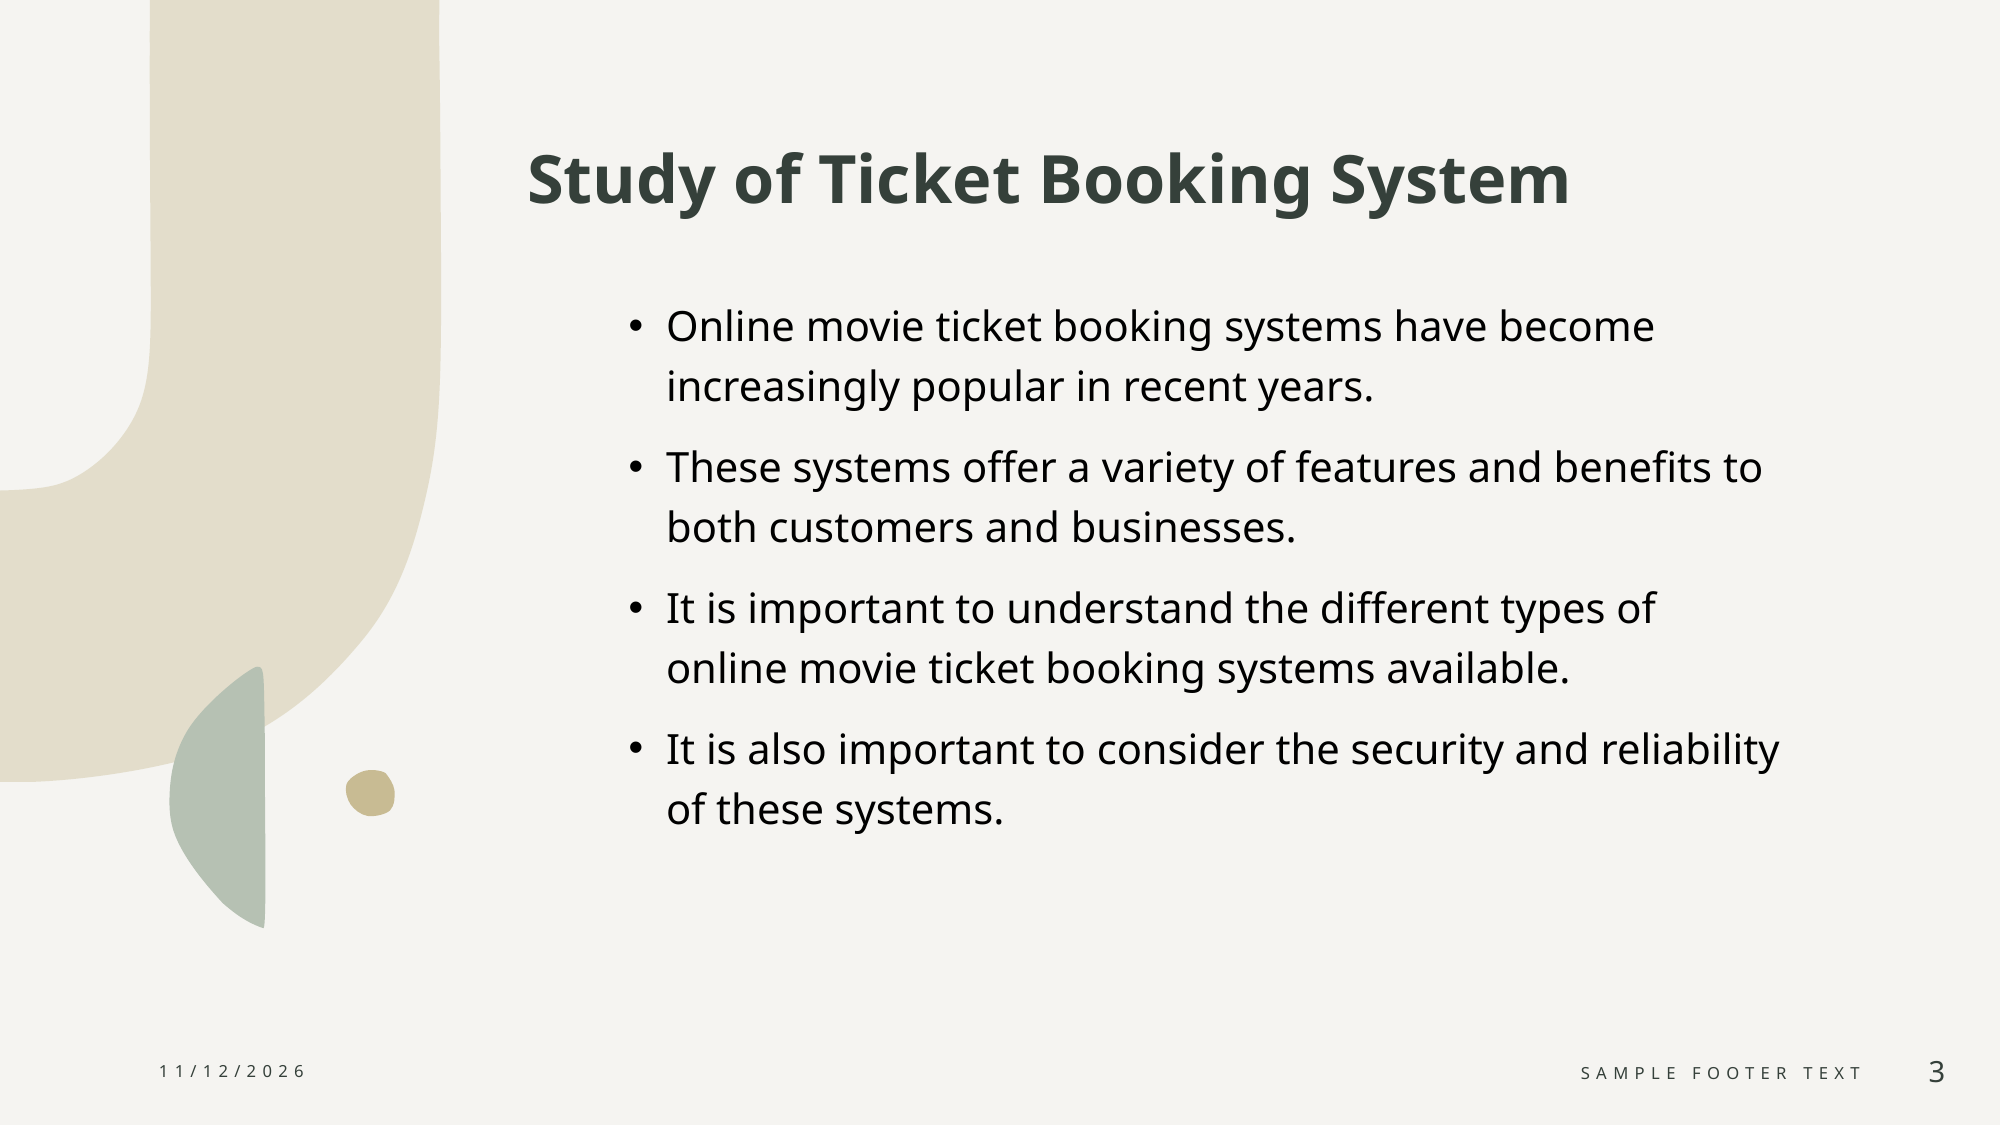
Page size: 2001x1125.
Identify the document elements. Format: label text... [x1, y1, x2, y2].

slide_number 3 [1875, 1042, 1961, 1103]
text_box [0, 0, 2000, 1125]
list Online movie ticket booking systems have become increasingly popular in recent years. These systems offer a variety of features and benefits to both customers and businesses. It is important to understand the different types of online movie ticket booking systems available. It is also important to consider the security and reliability of these systems. [613, 282, 1799, 993]
text_box [167, 665, 267, 931]
title Study of Ticket Booking System [512, 42, 1824, 224]
text_box [344, 768, 397, 818]
text_box [0, 0, 443, 784]
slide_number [143, 1042, 594, 1103]
footer Sample Footer Text [1170, 1042, 1875, 1103]
